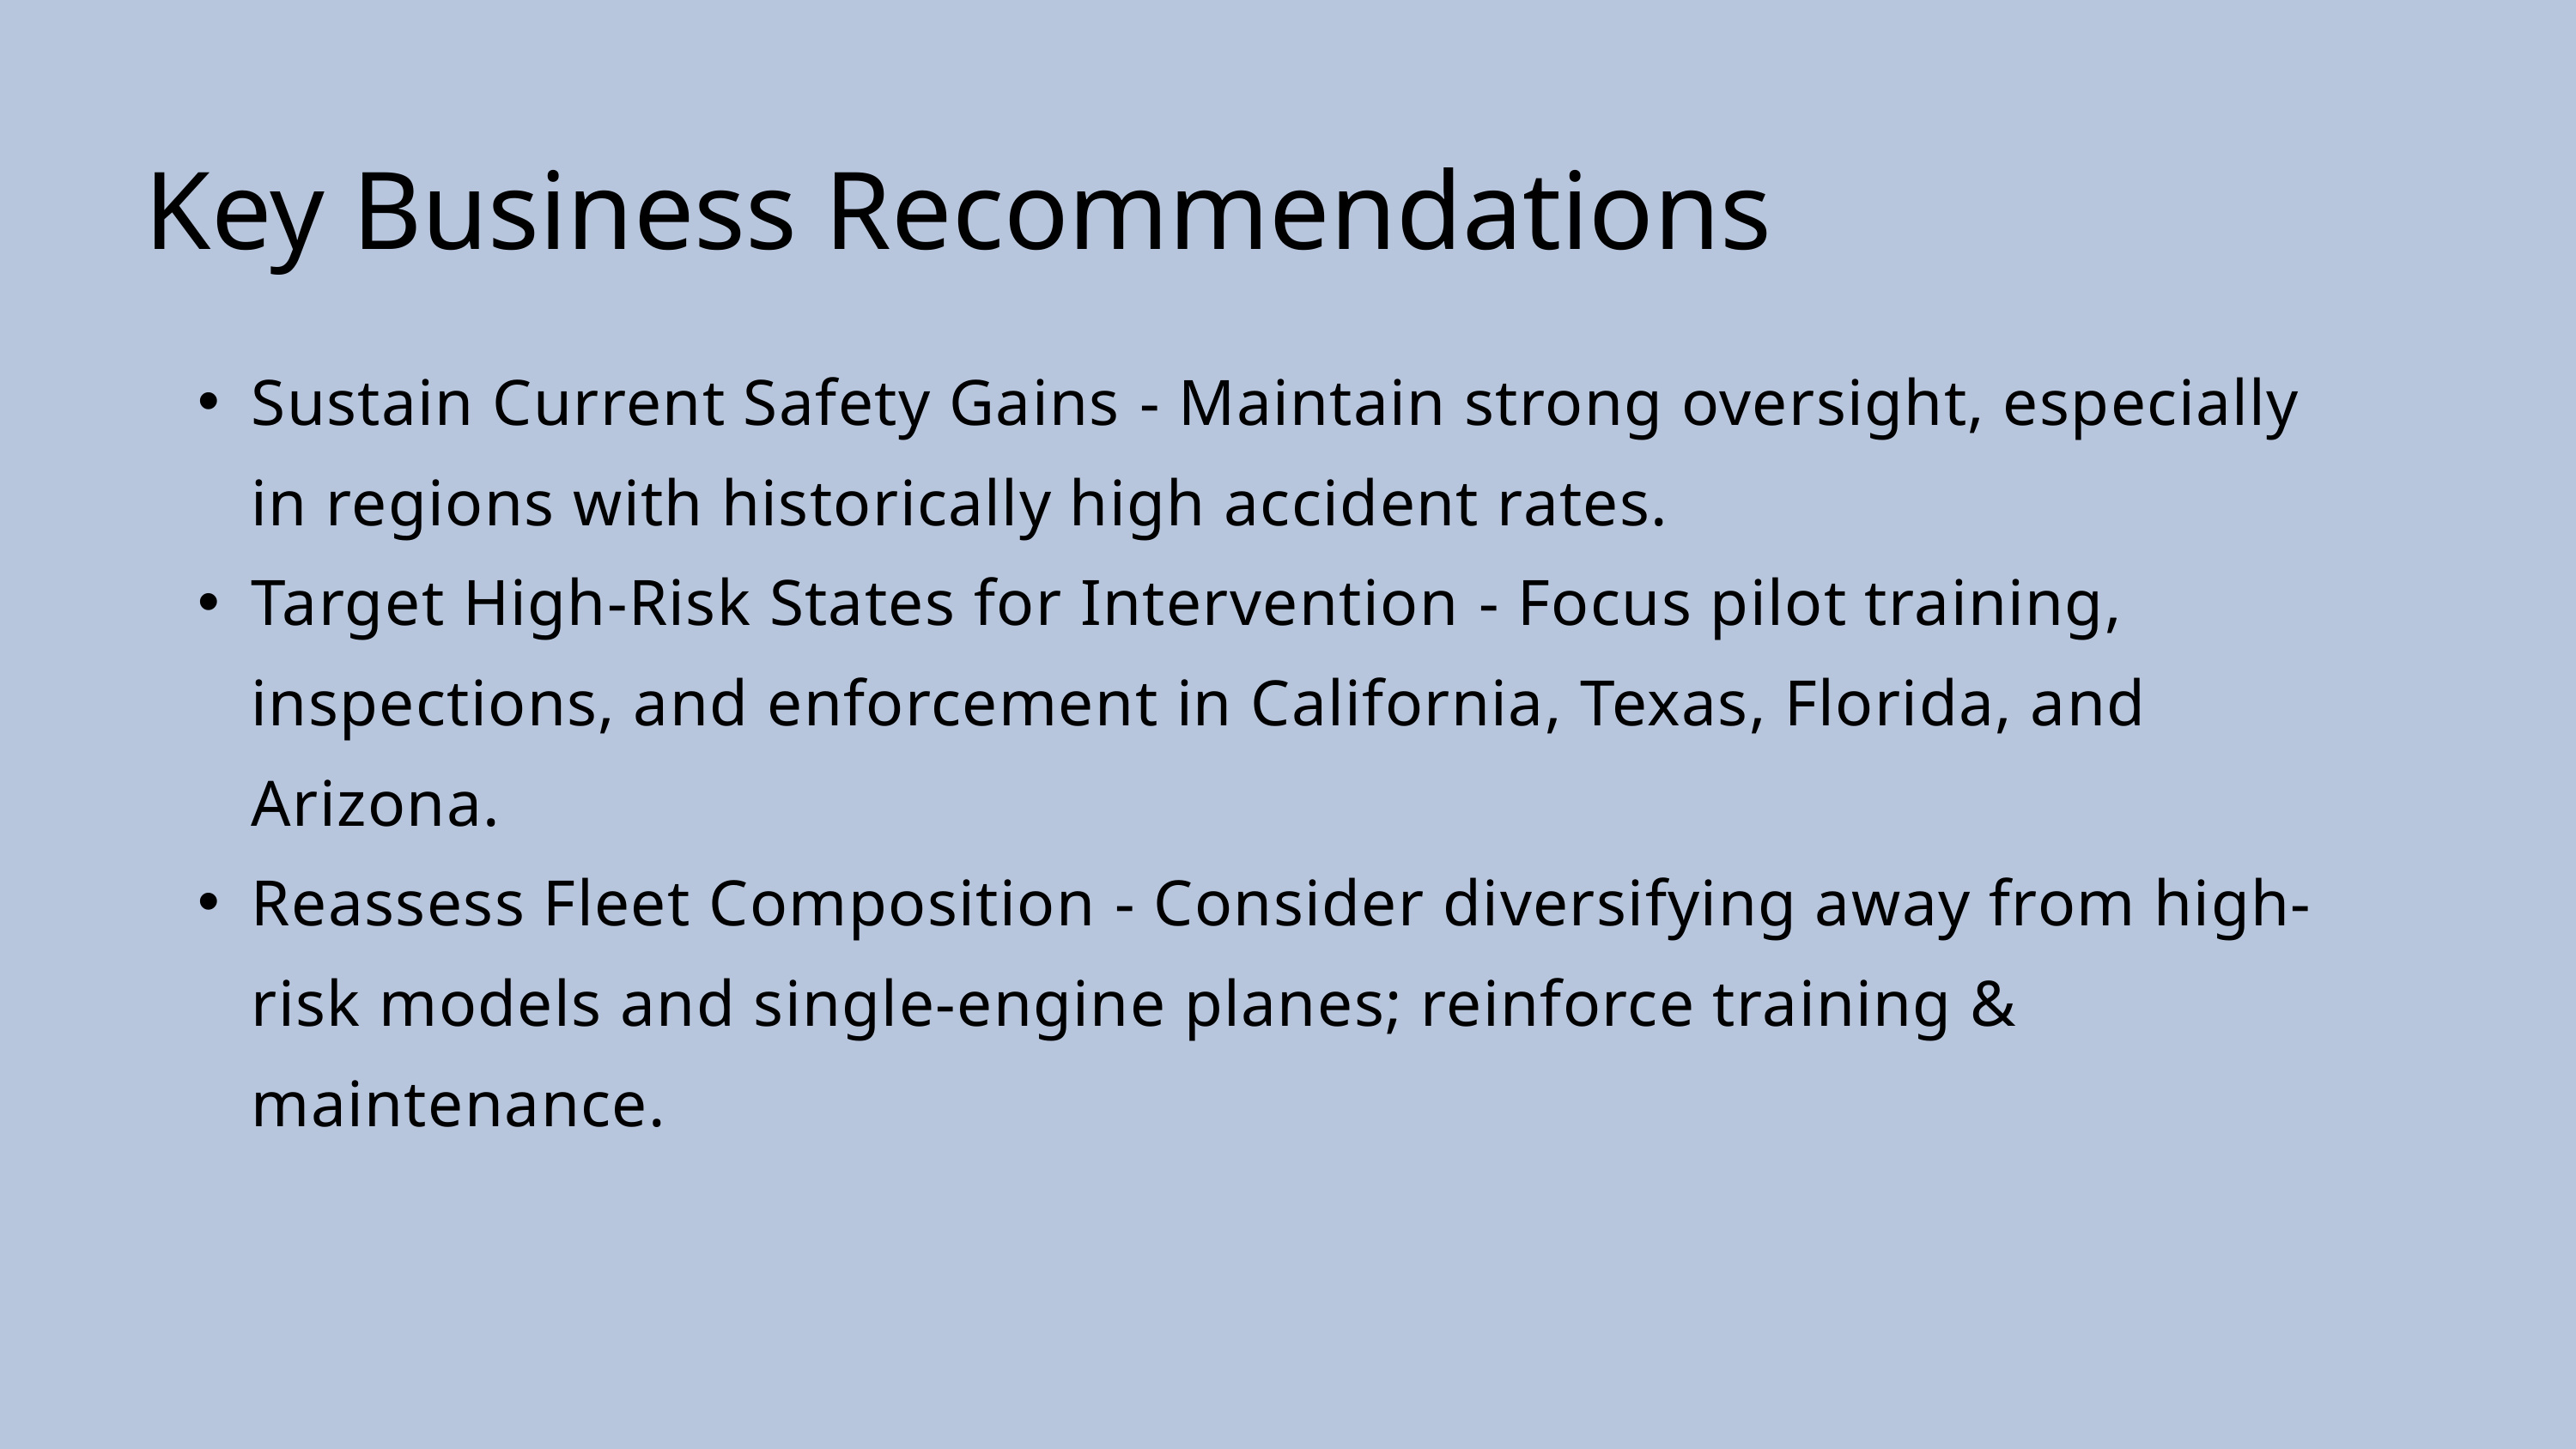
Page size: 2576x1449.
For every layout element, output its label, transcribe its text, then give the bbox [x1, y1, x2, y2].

text_box Sustain Current Safety Gains - Maintain strong oversight, especially in regions with historically high accident rates. Target High-Risk States for Intervention - Focus pilot training, inspections, and enforcement in California, Texas, Florida, and Arizona. Reassess Fleet Composition - Consider diversifying away from high-risk models and single-engine planes; reinforce training & maintenance. [144, 337, 2376, 1240]
text_box Key Business Recommendations [144, 142, 1901, 271]
